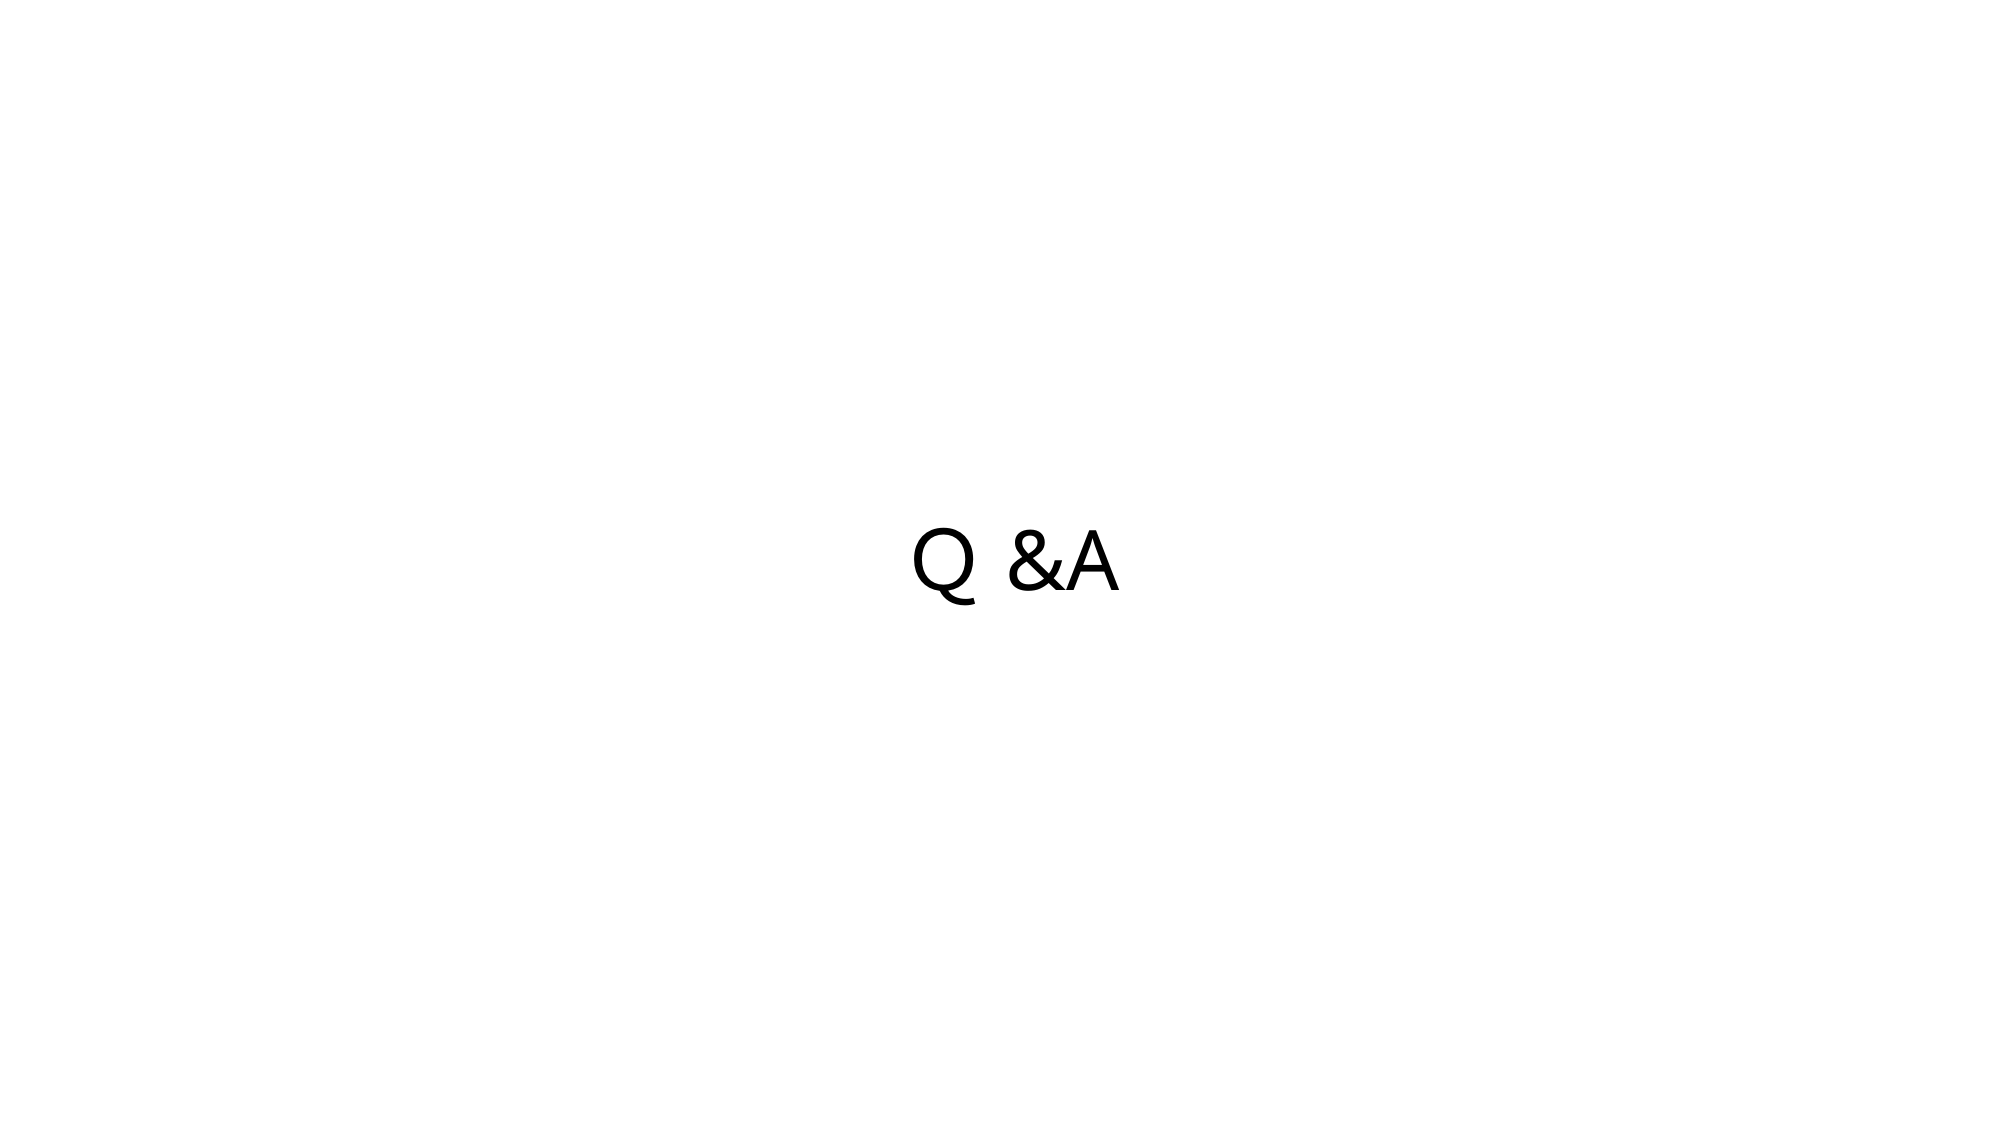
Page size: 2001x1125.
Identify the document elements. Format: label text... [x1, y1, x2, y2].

text_box Ｑ&A [887, 511, 1342, 973]
